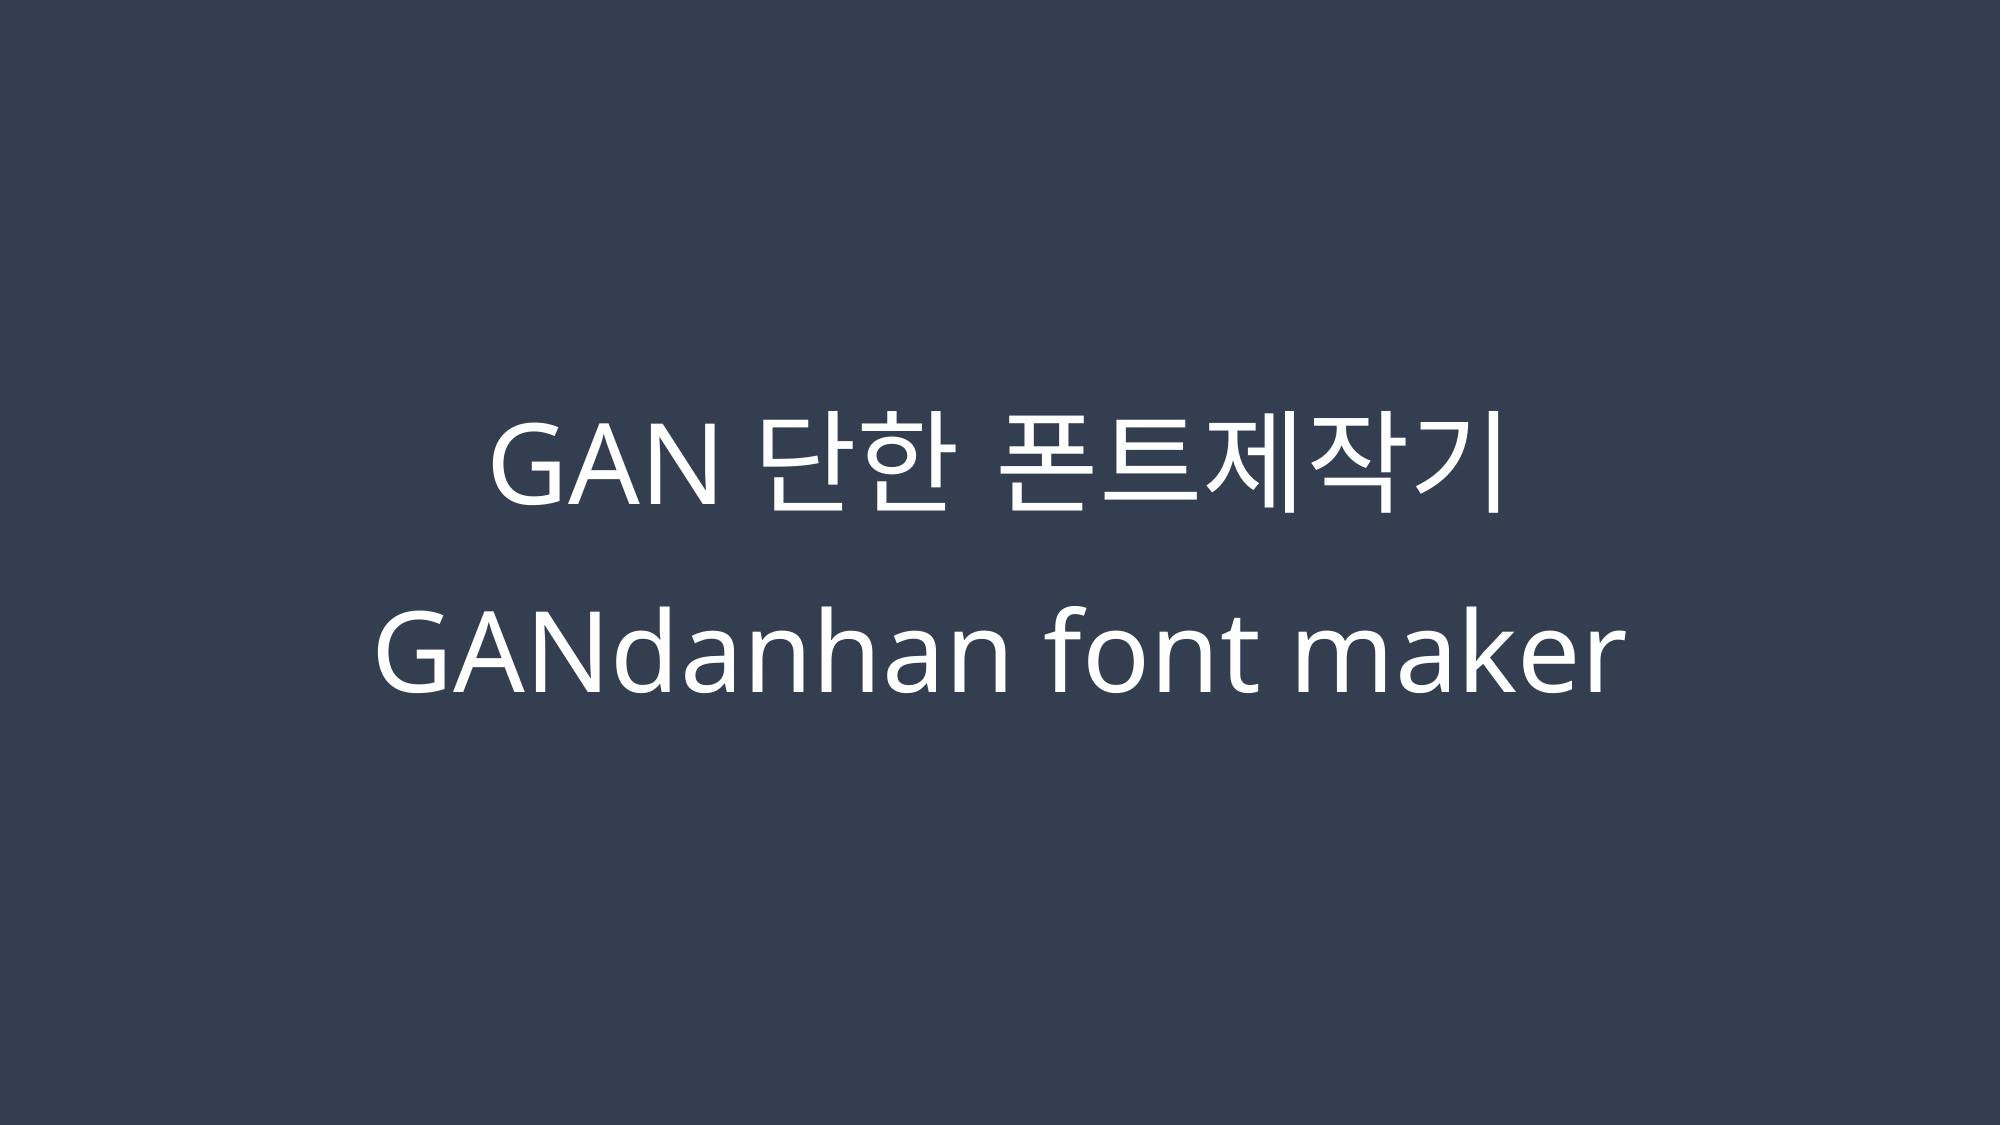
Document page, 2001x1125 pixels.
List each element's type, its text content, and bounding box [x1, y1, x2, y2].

text_box GAN단한 폰트제작기 [471, 385, 1529, 535]
text_box GANdanhan font maker [356, 572, 1644, 723]
